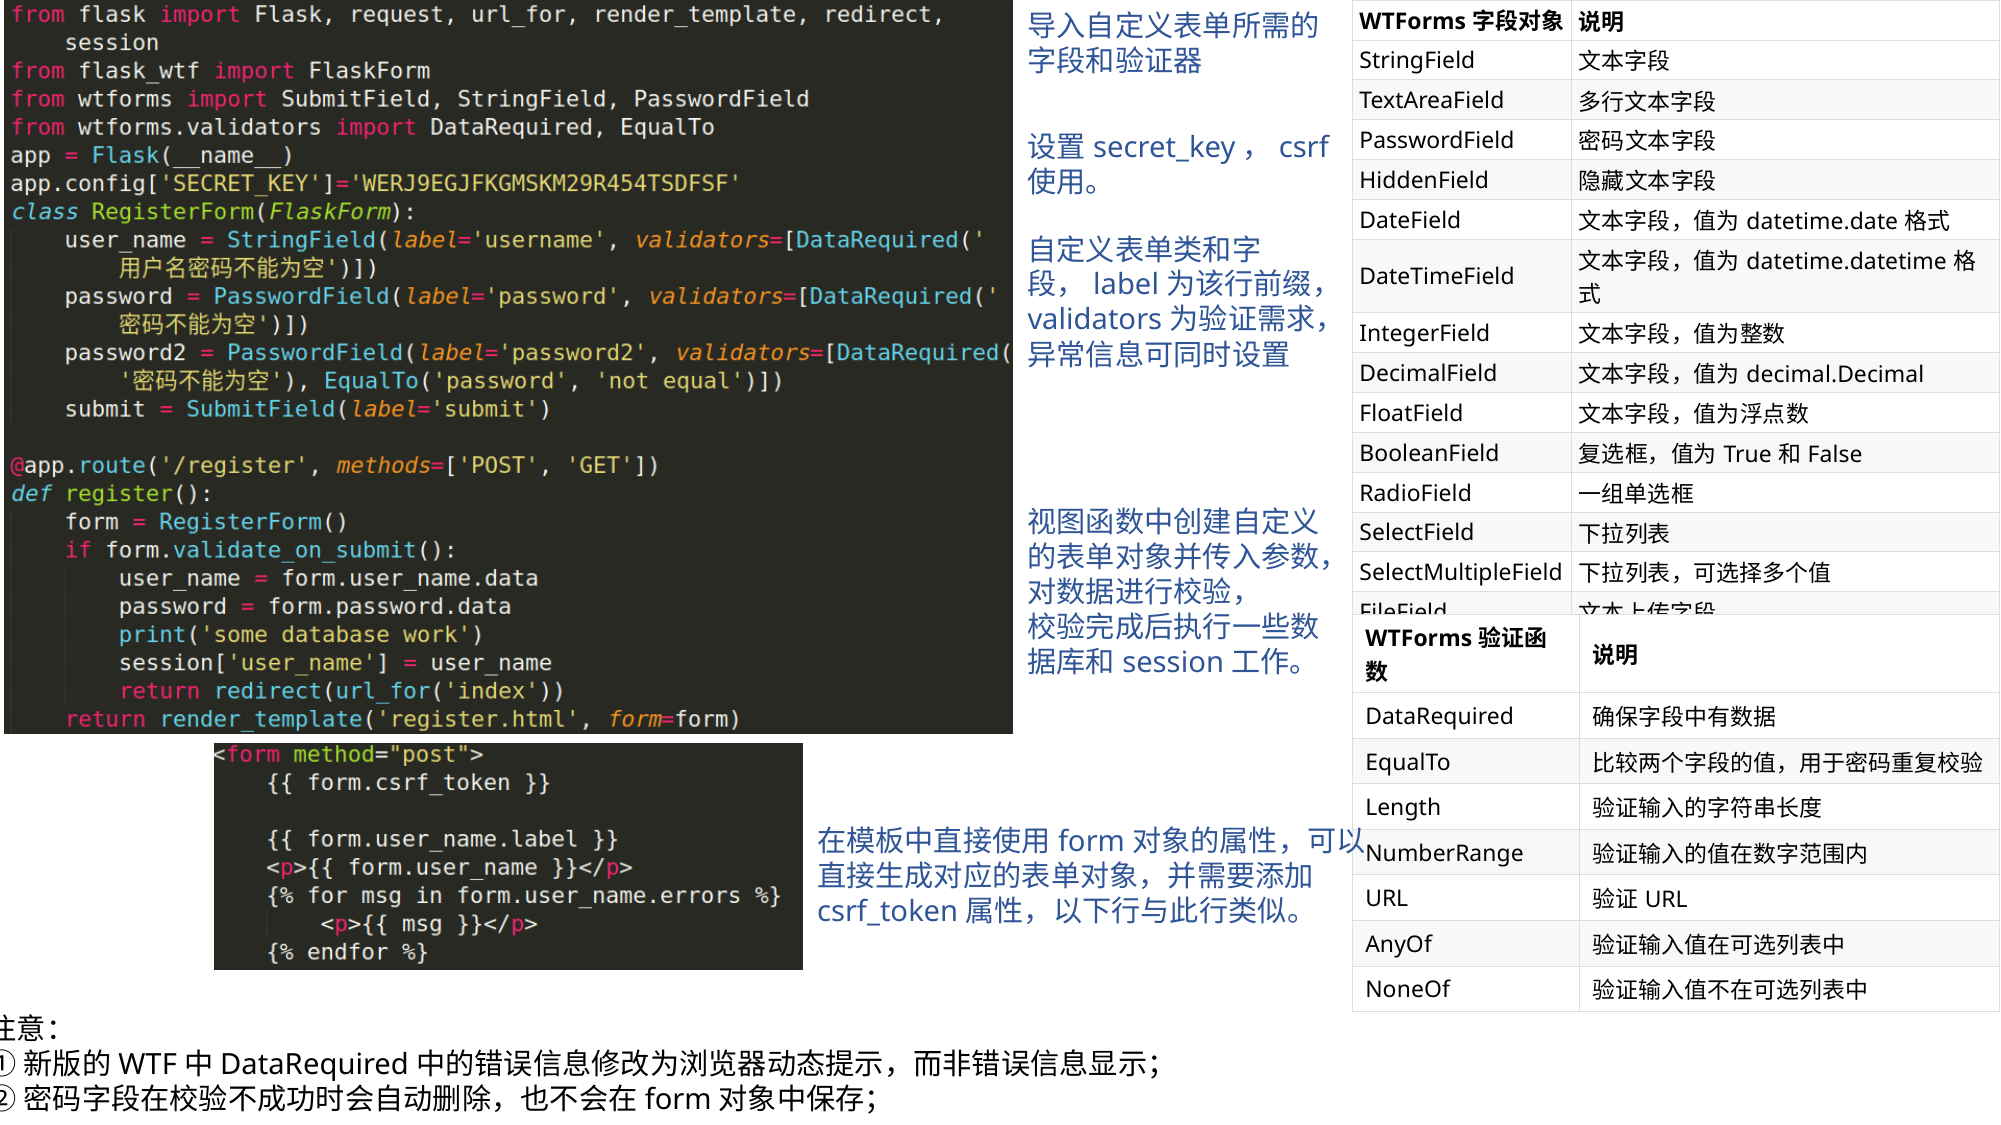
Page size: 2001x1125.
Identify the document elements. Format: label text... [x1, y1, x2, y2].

table_cell StringField [1353, 41, 1571, 79]
table_cell FloatField [1353, 393, 1571, 432]
table_cell 验证输入的字符串长度 [1580, 784, 1999, 829]
table_cell NoneOf [1353, 967, 1579, 1011]
table_header WTForms验证函数 [1353, 615, 1579, 692]
table_cell 复选框，值为True和False [1572, 433, 1999, 472]
table_header 说明 [1572, 1, 1999, 40]
table_cell RadioField [1353, 473, 1571, 512]
table_cell DecimalField [1353, 353, 1571, 392]
text_box 在模板中直接使用form对象的属性，可以直接生成对应的表单对象，并需要添加csrf_token属性，以下行与此行类似。 [803, 815, 1383, 935]
table_cell HiddenField [1353, 160, 1571, 199]
table_cell 下拉列表，可选择多个值 [1572, 552, 1999, 591]
table_cell AnyOf [1353, 921, 1579, 966]
table_cell TextAreaField [1353, 80, 1571, 119]
text_box 视图函数中创建自定义的表单对象并传入参数， 对数据进行校验， 校验完成后执行一些数据库和session工作。 [1013, 496, 1353, 686]
table_cell NumberRange [1383, 830, 1579, 874]
table_cell 下拉列表 [1572, 513, 1999, 551]
table_cell IntegerField [1353, 313, 1571, 352]
table_cell PasswordField [1353, 120, 1571, 159]
text_box 自定义表单类和字段，label为该行前缀， validators为验证需求， 异常信息可同时设置 [1013, 223, 1353, 379]
table_cell SelectMultipleField [1353, 552, 1571, 591]
table_cell 文本字段，值为decimal.Decimal [1572, 353, 1999, 392]
table_cell 确保字段中有数据 [1580, 693, 1999, 738]
table_cell 文本字段，值为整数 [1572, 313, 1999, 352]
table_cell DateField [1353, 200, 1571, 239]
table_header WTForms字段对象 [1353, 1, 1571, 40]
picture [4, 0, 1013, 734]
table_header 说明 [1580, 615, 1999, 692]
table_cell 比较两个字段的值，用于密码重复校验 [1580, 739, 1999, 783]
text_box 导入自定义表单所需的字段和验证器 [1013, 0, 1353, 85]
table_cell 文本字段，值为datetime.date格式 [1572, 200, 1999, 239]
table_cell URL [1383, 875, 1579, 920]
table_cell EqualTo [1353, 739, 1579, 783]
table_cell 多行文本字段 [1572, 80, 1999, 119]
table_cell 文本上传字段 [1572, 592, 1999, 614]
table_cell 文本字段，值为浮点数 [1572, 393, 1999, 432]
table_cell 密码文本字段 [1572, 120, 1999, 159]
table_cell DateTimeField [1353, 240, 1571, 312]
table_cell DataRequired [1353, 693, 1579, 738]
table_cell FileField [1353, 592, 1571, 614]
table_cell 验证URL [1580, 875, 1999, 920]
table_cell 文本字段 [1572, 41, 1999, 79]
table_cell Length [1353, 784, 1579, 829]
text_box 注意： ①新版的WTF中DataRequired中的错误信息修改为浏览器动态提示，而非错误信息显示； ②密码字段在校验不成功时会自动删除，也不会在form对象中保存； [0, 1003, 1192, 1123]
table_cell 文本字段，值为datetime.datetime格式 [1572, 240, 1999, 312]
table_cell 隐藏文本字段 [1572, 160, 1999, 199]
text_box 设置secret_key，csrf使用。 [1013, 121, 1353, 206]
table_cell BooleanField [1353, 433, 1571, 472]
table_cell 验证输入的值在数字范围内 [1580, 830, 1999, 874]
table_cell 验证输入值在可选列表中 [1580, 921, 1999, 966]
picture [214, 743, 803, 970]
table_cell 验证输入值不在可选列表中 [1580, 967, 1999, 1011]
table_cell 一组单选框 [1572, 473, 1999, 512]
table_cell SelectField [1353, 513, 1571, 551]
